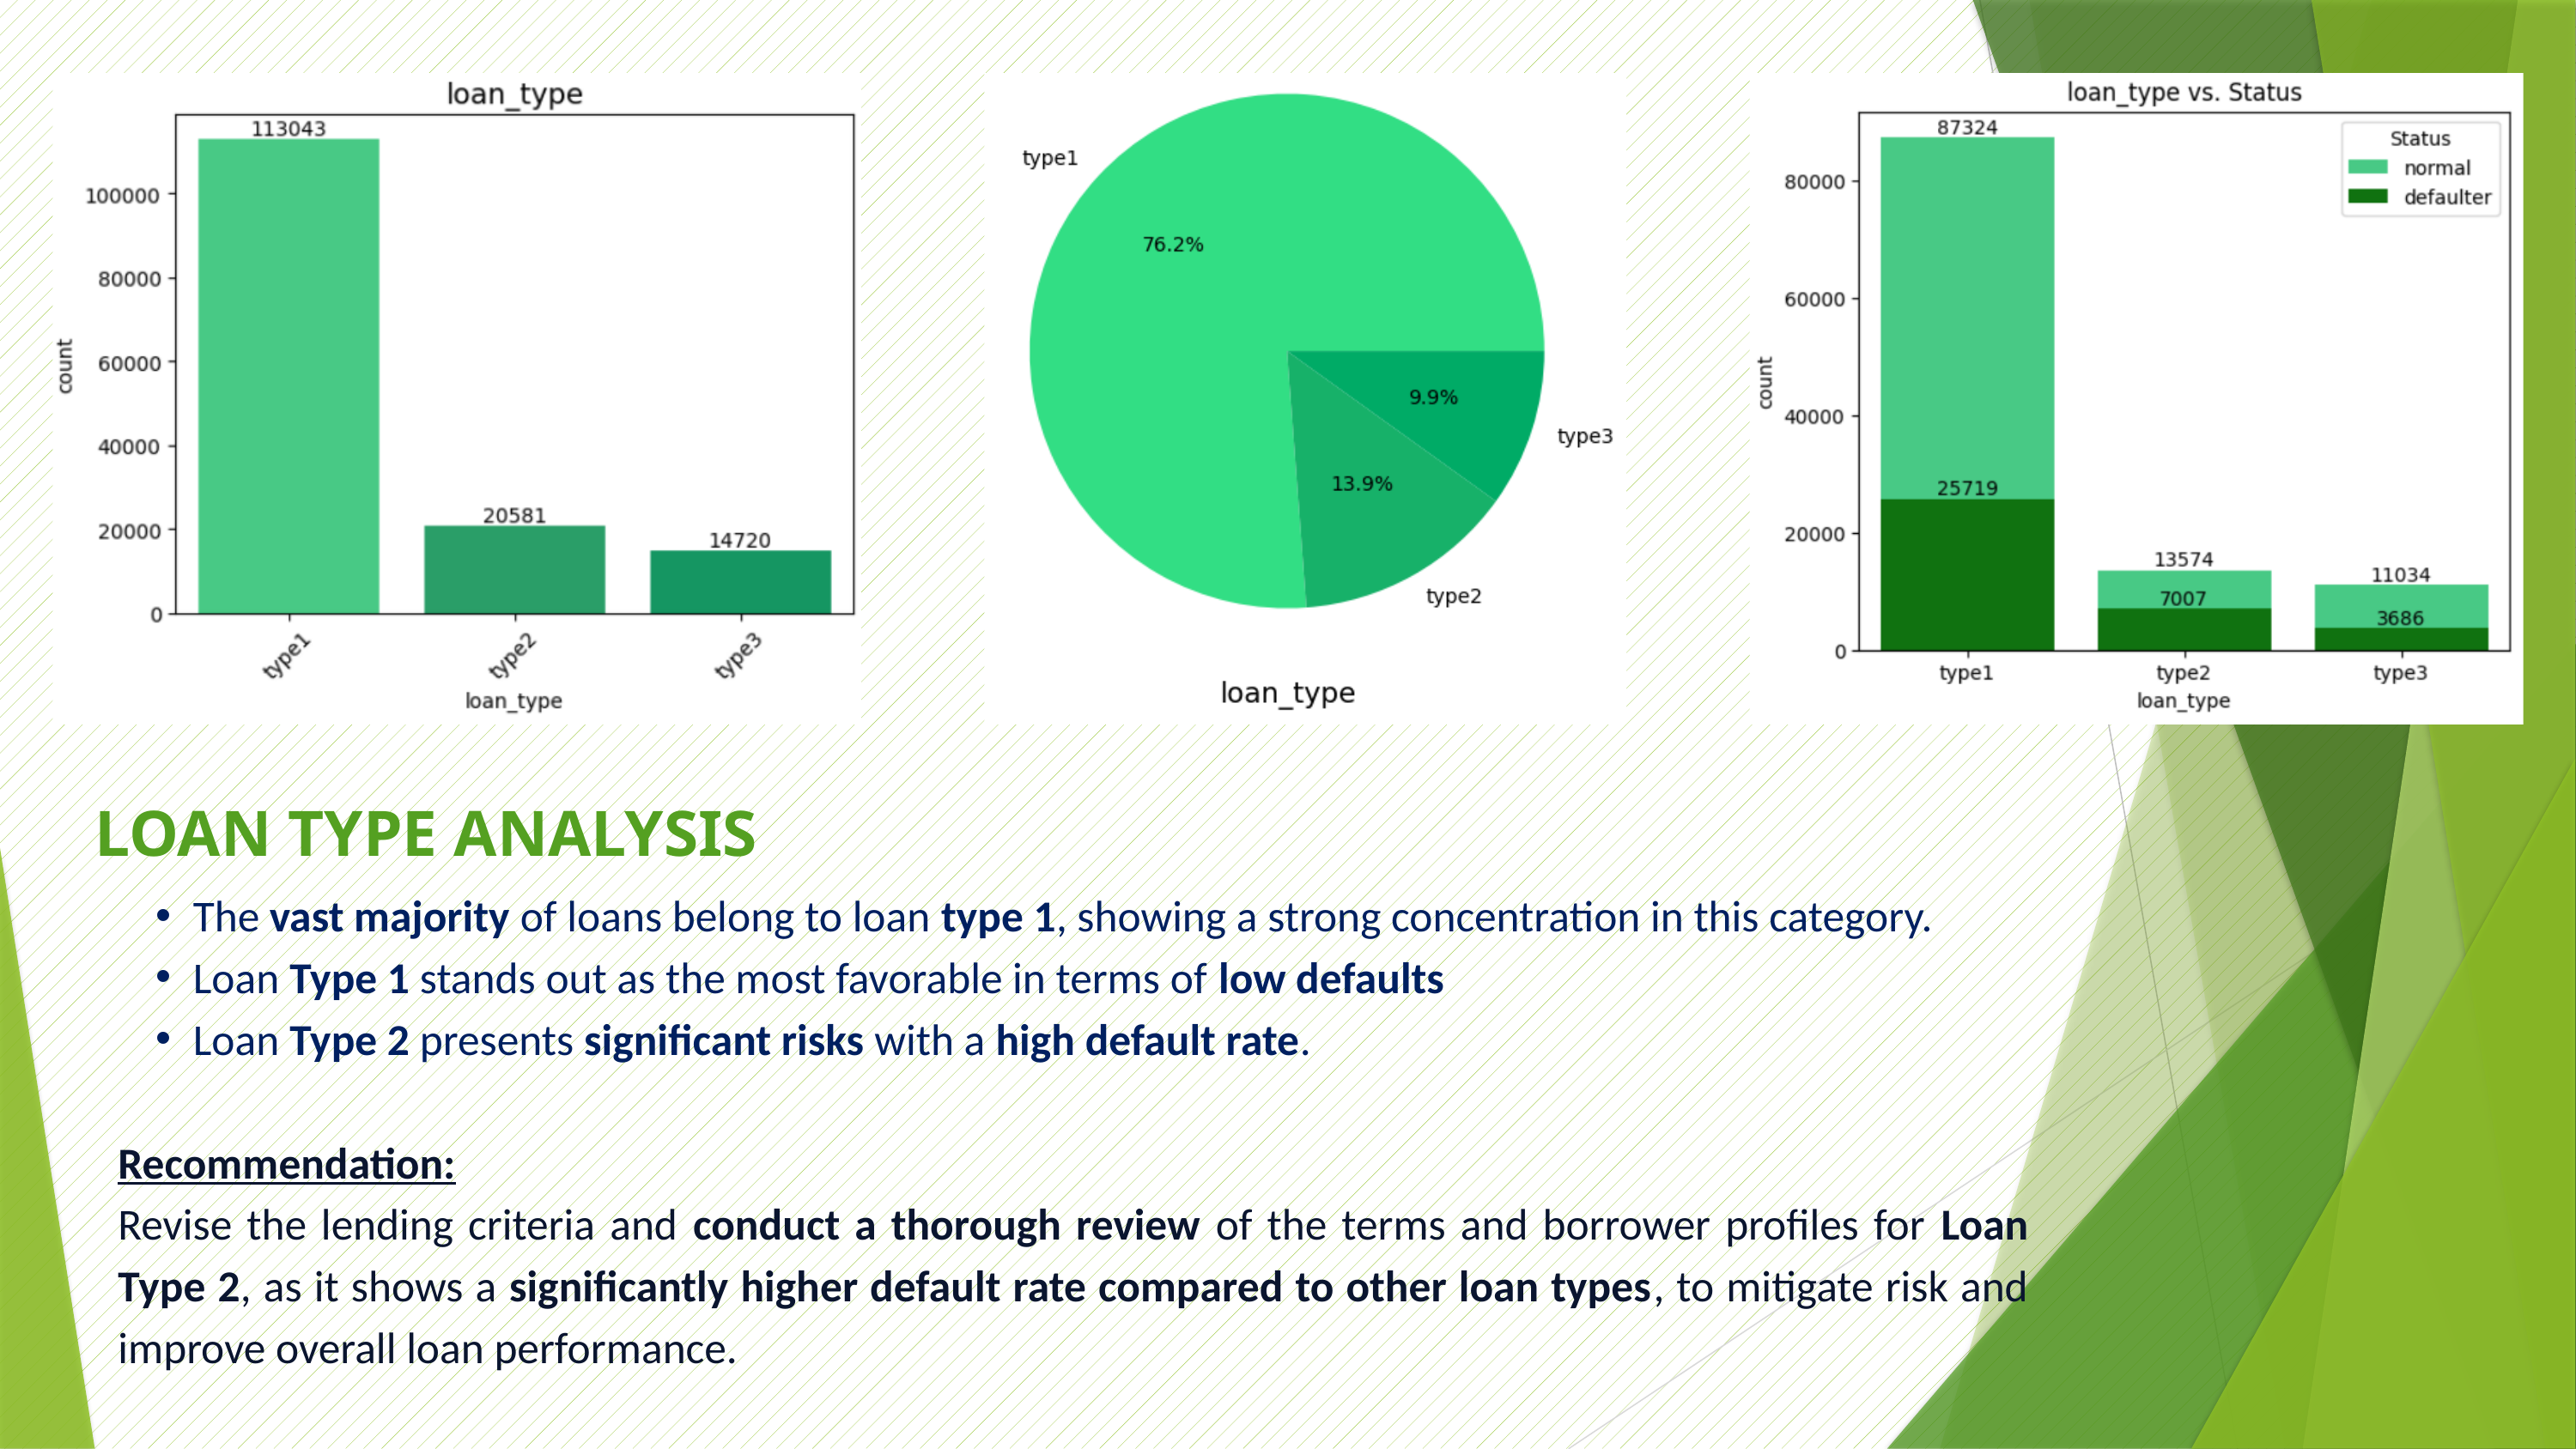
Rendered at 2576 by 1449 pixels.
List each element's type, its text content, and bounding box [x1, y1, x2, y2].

text_box [52, 73, 861, 724]
text_box The vast majority of loans belong to loan type 1, showing a strong concentration in this category. Loan Type 1 stands out as the most favorable in terms of low defaults Loan Type 2 presents significant risks with a high default rate. Recommendation: Revise the lending criteria and conduct a thorough review of the terms and borrower profiles for Loan Type 2, as it shows a significantly higher default rate compared to other loan types, to mitigate risk and improve overall loan performance. [118, 879, 2029, 1373]
text_box LOAN TYPE ANALYSIS [94, 780, 1375, 869]
text_box [984, 73, 1627, 724]
text_box [1749, 73, 2524, 724]
